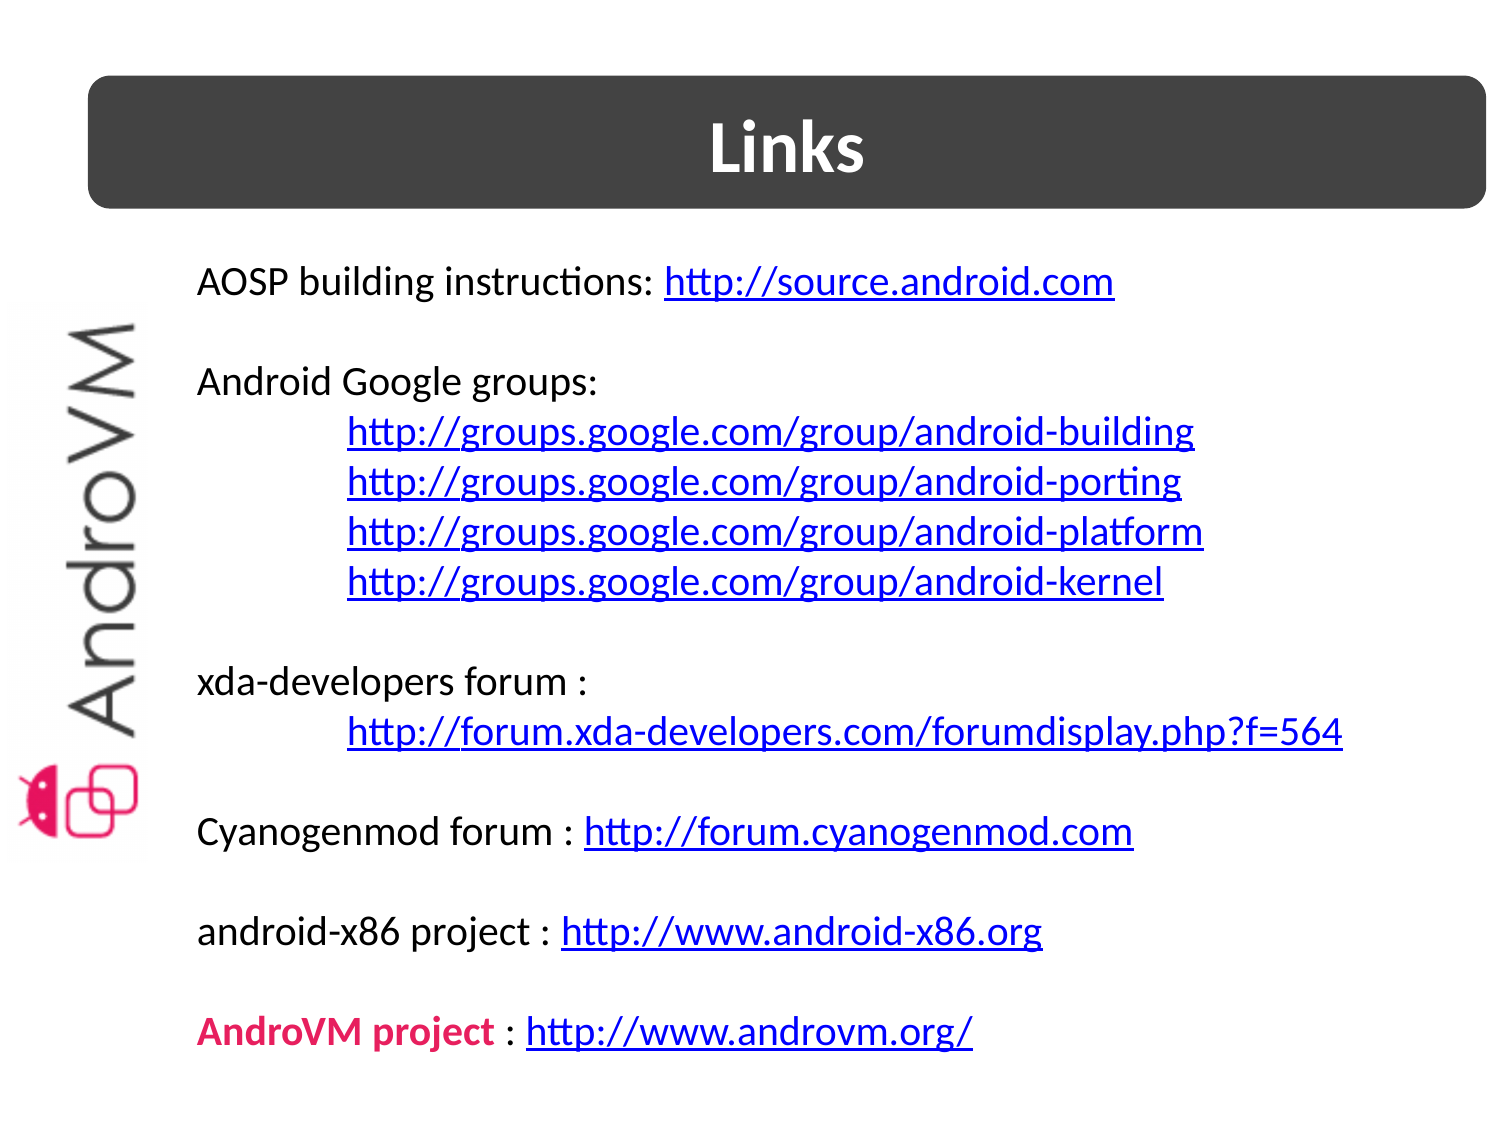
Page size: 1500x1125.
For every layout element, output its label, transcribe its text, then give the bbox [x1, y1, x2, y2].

text_box AOSP building instructions: http://source.android.com Android Google groups: http://groups.google.com/group/android-building http://groups.google.com/group/android-porting http://groups.google.com/group/android-platform http://groups.google.com/group/android-kernel xda-developers forum : http://forum.xda-developers.com/forumdisplay.php?f=564 Cyanogenmod forum : http://forum.cyanogenmod.com android-x86 project : http://www.android-x86.org AndroVM project : http://www.androvm.org/ [181, 238, 1499, 1069]
picture [0, 303, 359, 862]
text_box Links [87, 75, 1487, 209]
